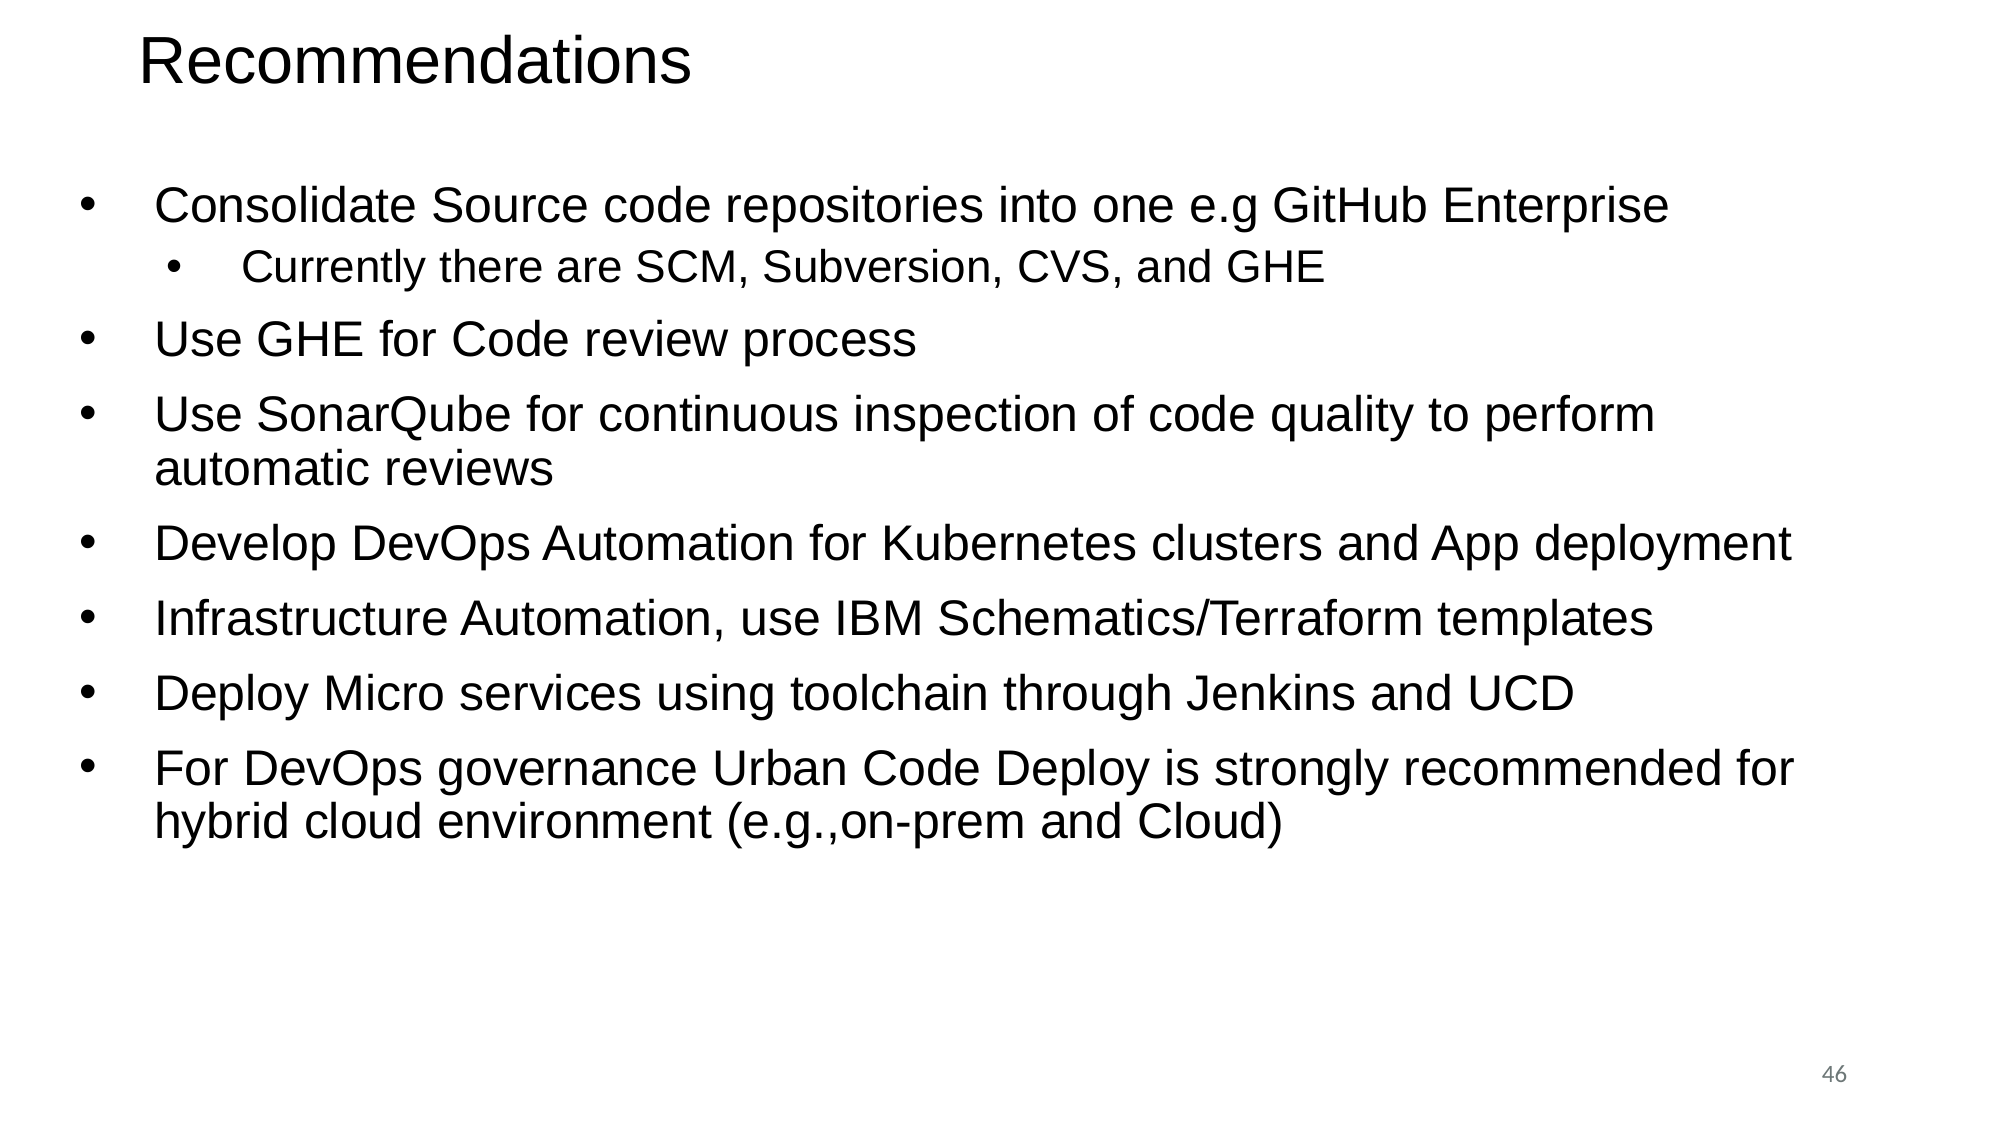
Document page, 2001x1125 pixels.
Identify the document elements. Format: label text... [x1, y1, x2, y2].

slide_number 46 [1412, 1042, 1863, 1103]
title Recommendations [130, 12, 1477, 105]
list Consolidate Source code repositories into one e.g GitHub Enterprise Currently there are SCM, Subversion, CVS, and GHE Use GHE for Code review process Use SonarQube for continuous inspection of code quality to perform automatic reviews Develop DevOps Automation for Kubernetes clusters and App deployment Infrastructure Automation, use IBM Schematics/Terraform templates Deploy Micro services using toolchain through Jenkins and UCD For DevOps governance Urban Code Deploy is strongly recommended for hybrid cloud environment (e.g.,on-prem and Cloud) [64, 171, 1850, 1005]
